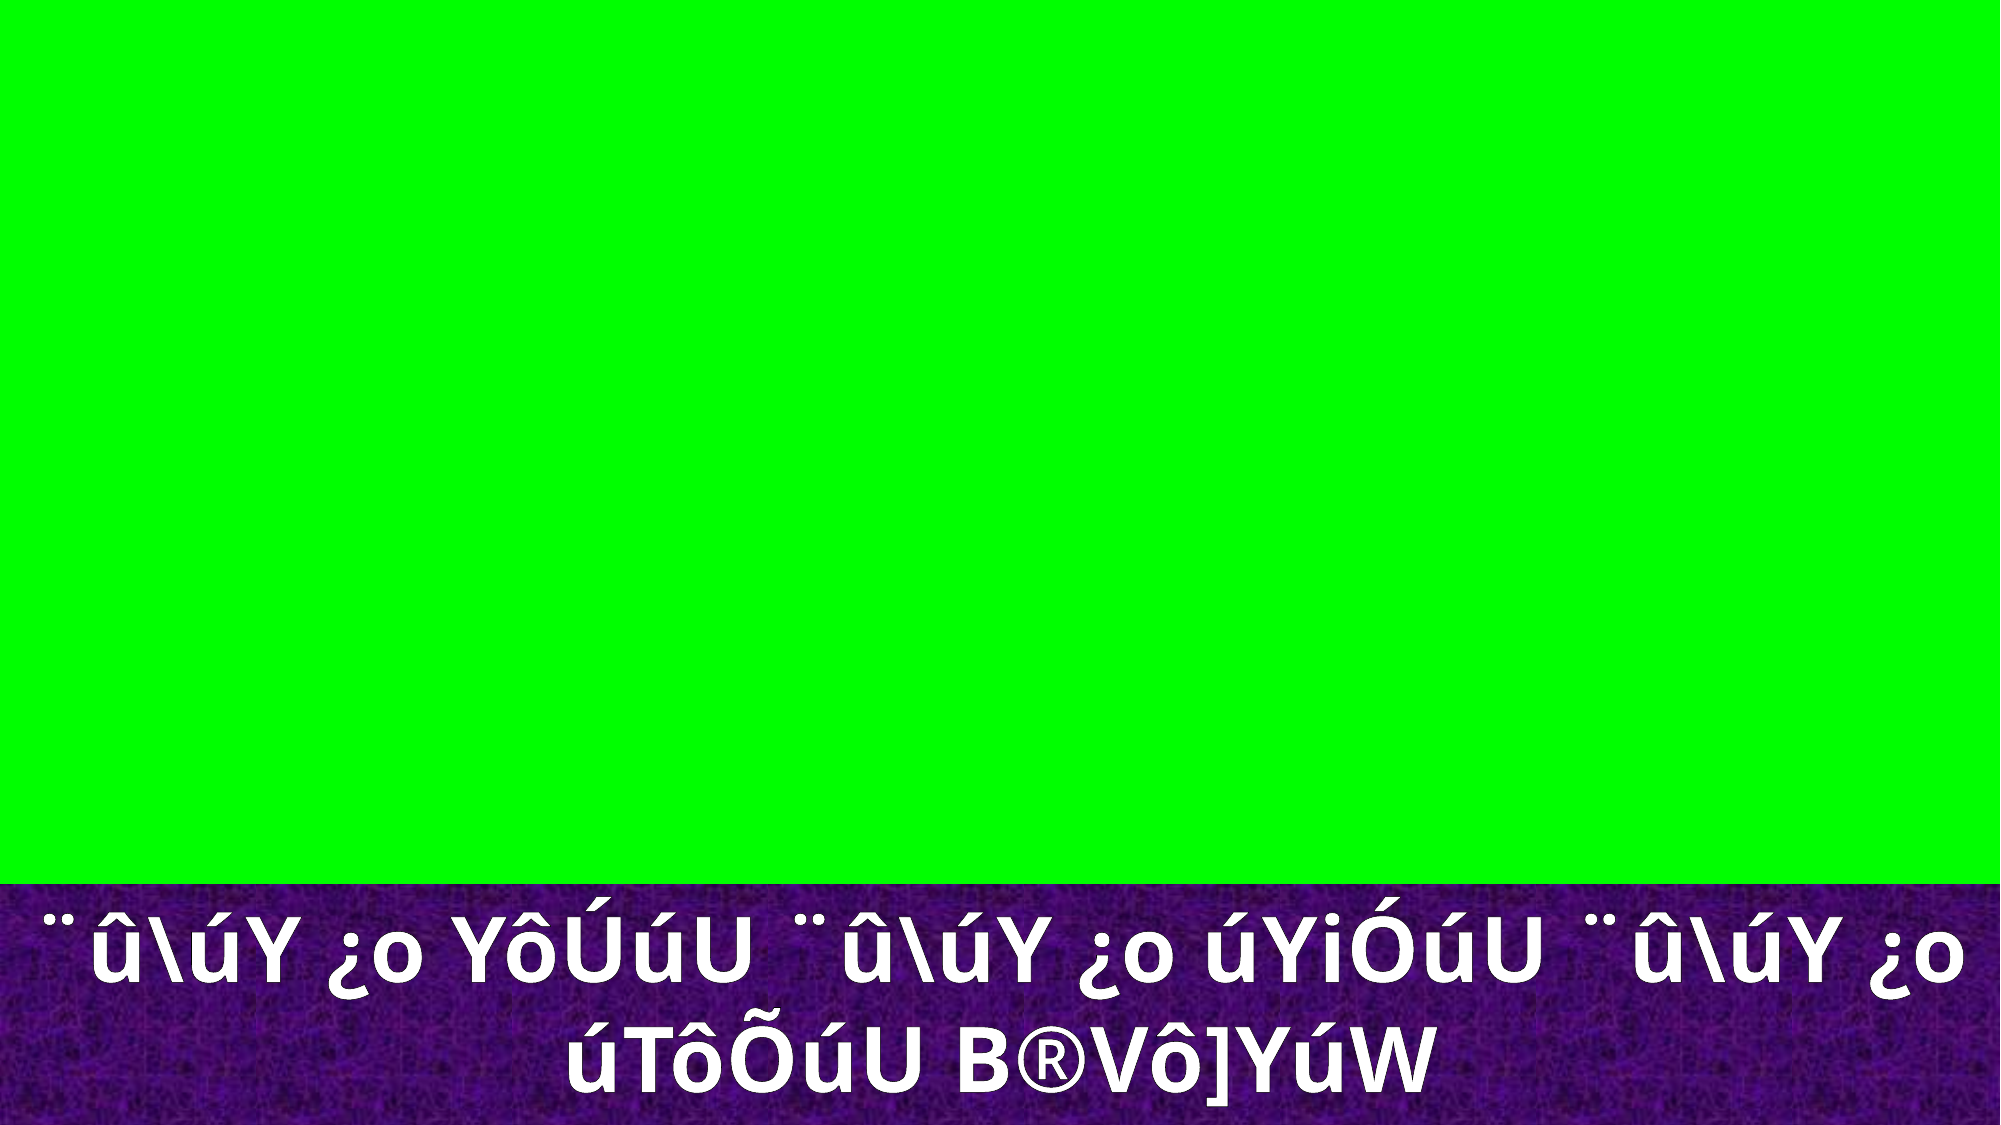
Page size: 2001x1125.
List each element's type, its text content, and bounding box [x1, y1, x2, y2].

text_box [0, 1118, 2000, 1125]
text_box ¨û\úY ¿o YôÚúU ¨û\úY ¿o úYiÓúU ¨û\úY ¿o úTôÕúU B®Vô]YúW [0, 883, 2000, 1118]
